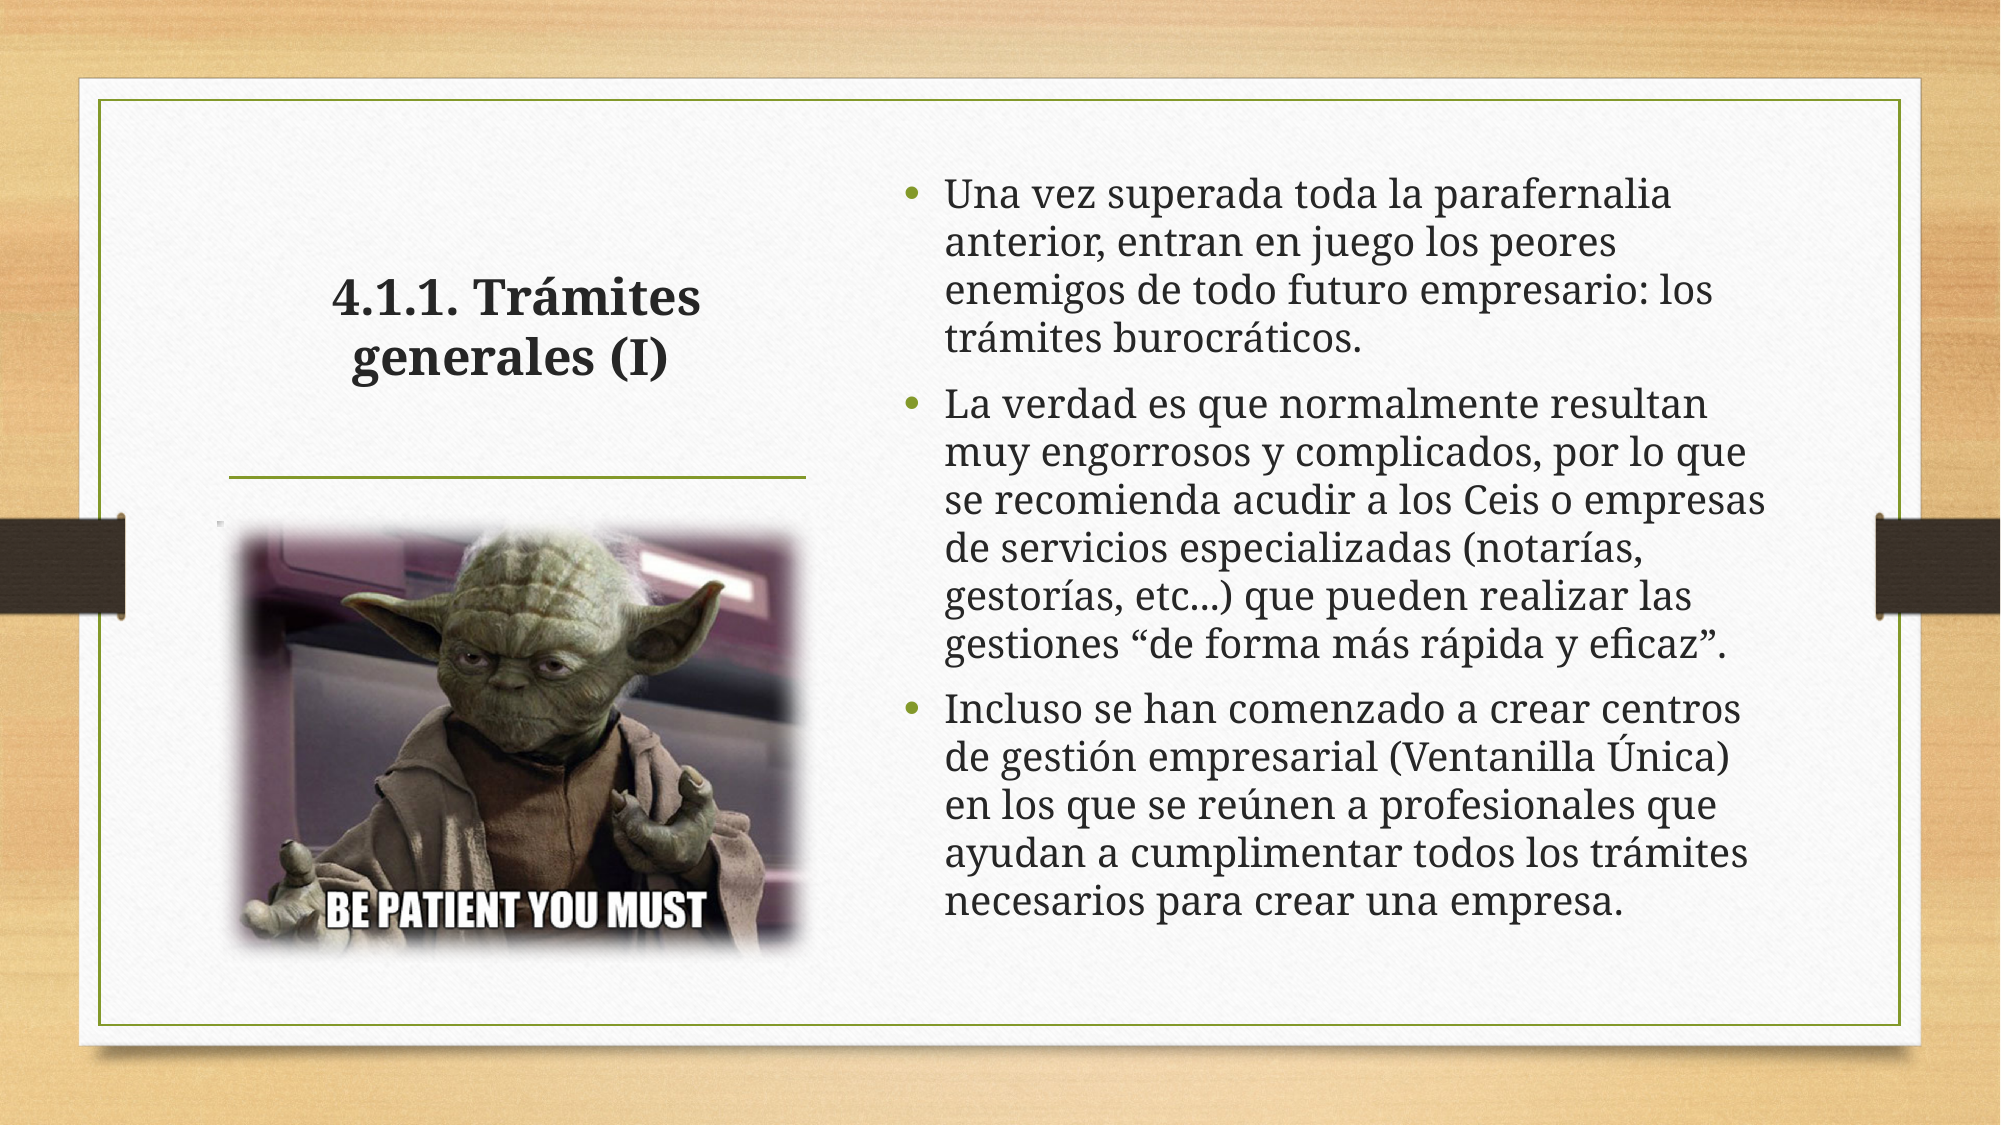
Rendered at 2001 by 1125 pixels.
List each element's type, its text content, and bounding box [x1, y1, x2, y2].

picture [0, 0, 2001, 1125]
title 4.1.1. Trámites generales (I) [212, 227, 823, 453]
list Una vez superada toda la parafernalia anterior, entran en juego los peores enemigos de todo futuro empresario: los trámites burocráticos. La verdad es que normalmente resultan muy engorrosos y complicados, por lo que se recomienda acudir a los Ceis o empresas de servicios especializadas (notarías, gestorías, etc...) que pueden realizar las gestiones “de forma más rápida y eficaz”. Incluso se han comenzado a crear centros de gestión empresarial (Ventanilla Única) en los que se reúnen a profesionales que ayudan a cumplimentar todos los trámites necesarios para crear una empresa. [888, 161, 1787, 964]
